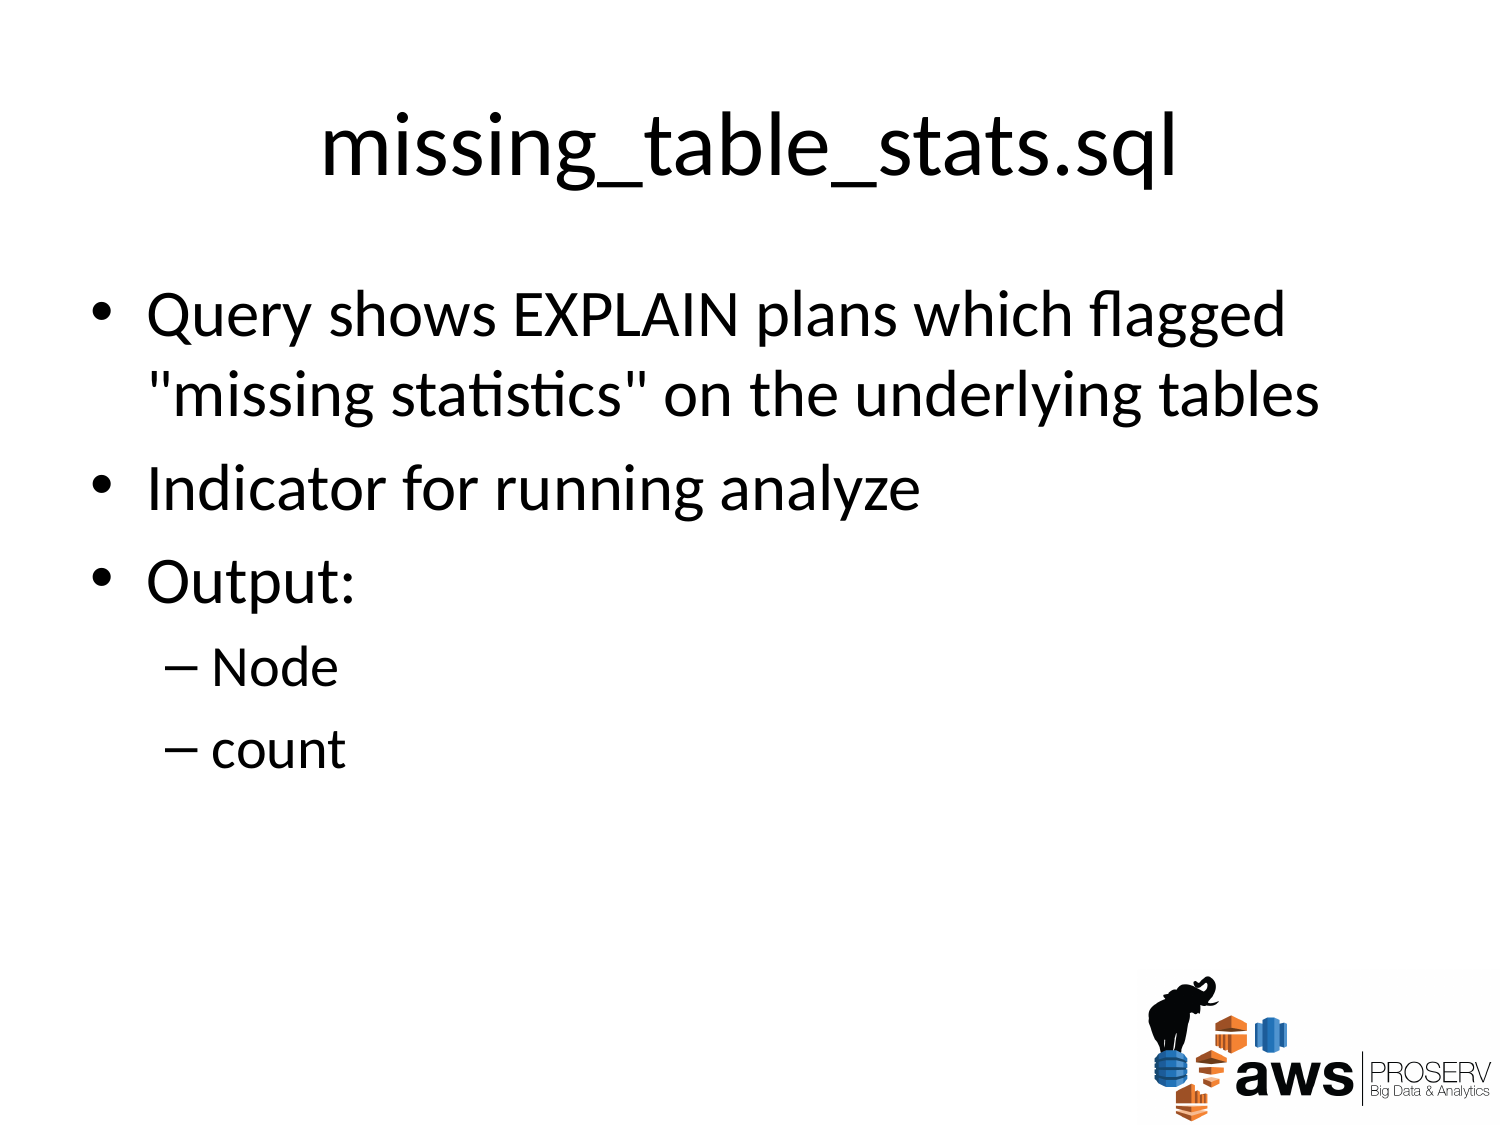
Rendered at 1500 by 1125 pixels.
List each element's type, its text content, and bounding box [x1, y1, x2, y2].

picture [1137, 969, 1500, 1125]
list Query shows EXPLAIN plans which flagged "missing statistics" on the underlying tables Indicator for running analyze Output: Node count [75, 262, 1425, 1005]
title missing_table_stats.sql [75, 45, 1425, 233]
